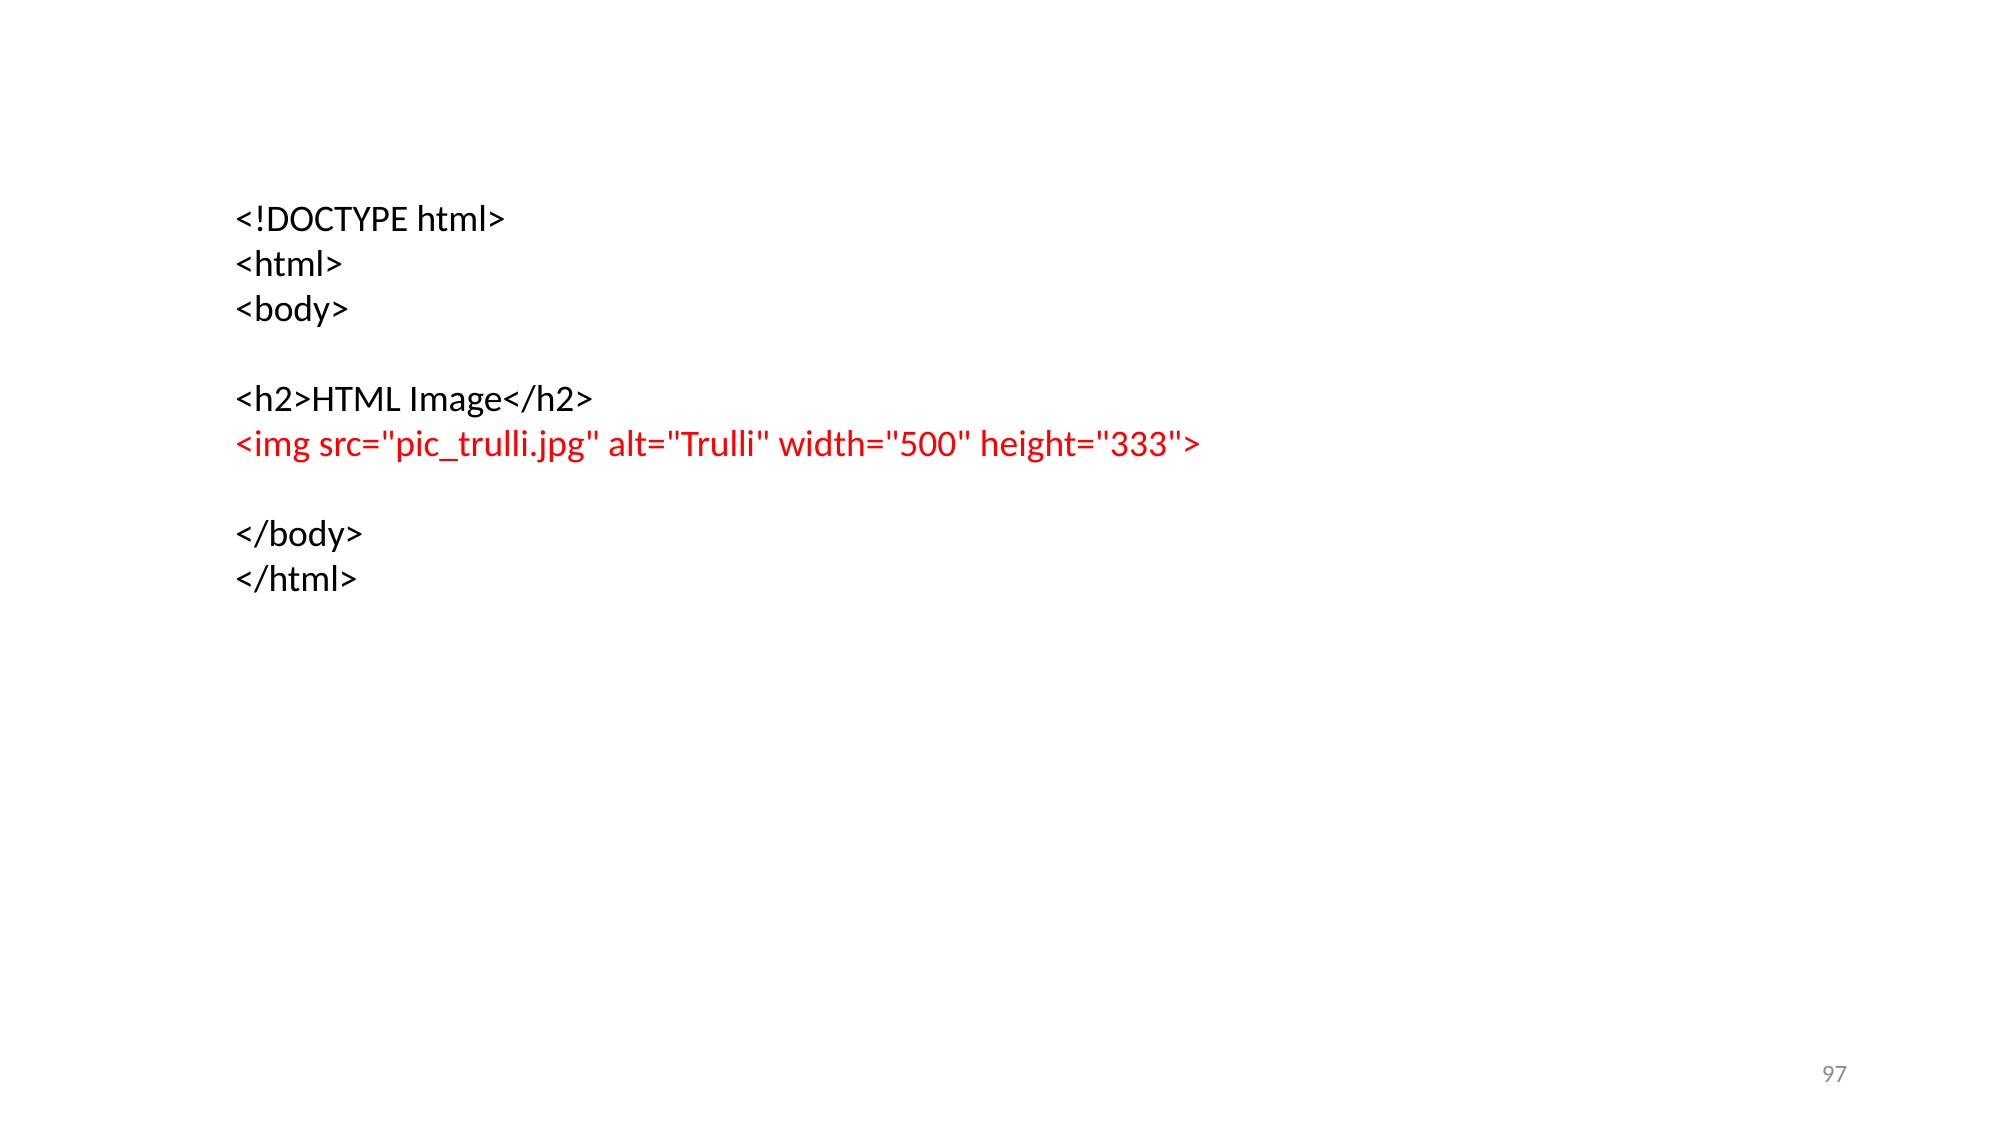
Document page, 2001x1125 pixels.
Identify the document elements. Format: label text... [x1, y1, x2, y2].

slide_number 97 [1412, 1042, 1863, 1103]
text_box <!DOCTYPE html> <html> <body> <h2>HTML Image</h2> <img src="pic_trulli.jpg" alt="Trulli" width="500" height="333"> </body> </html> [220, 187, 1221, 607]
